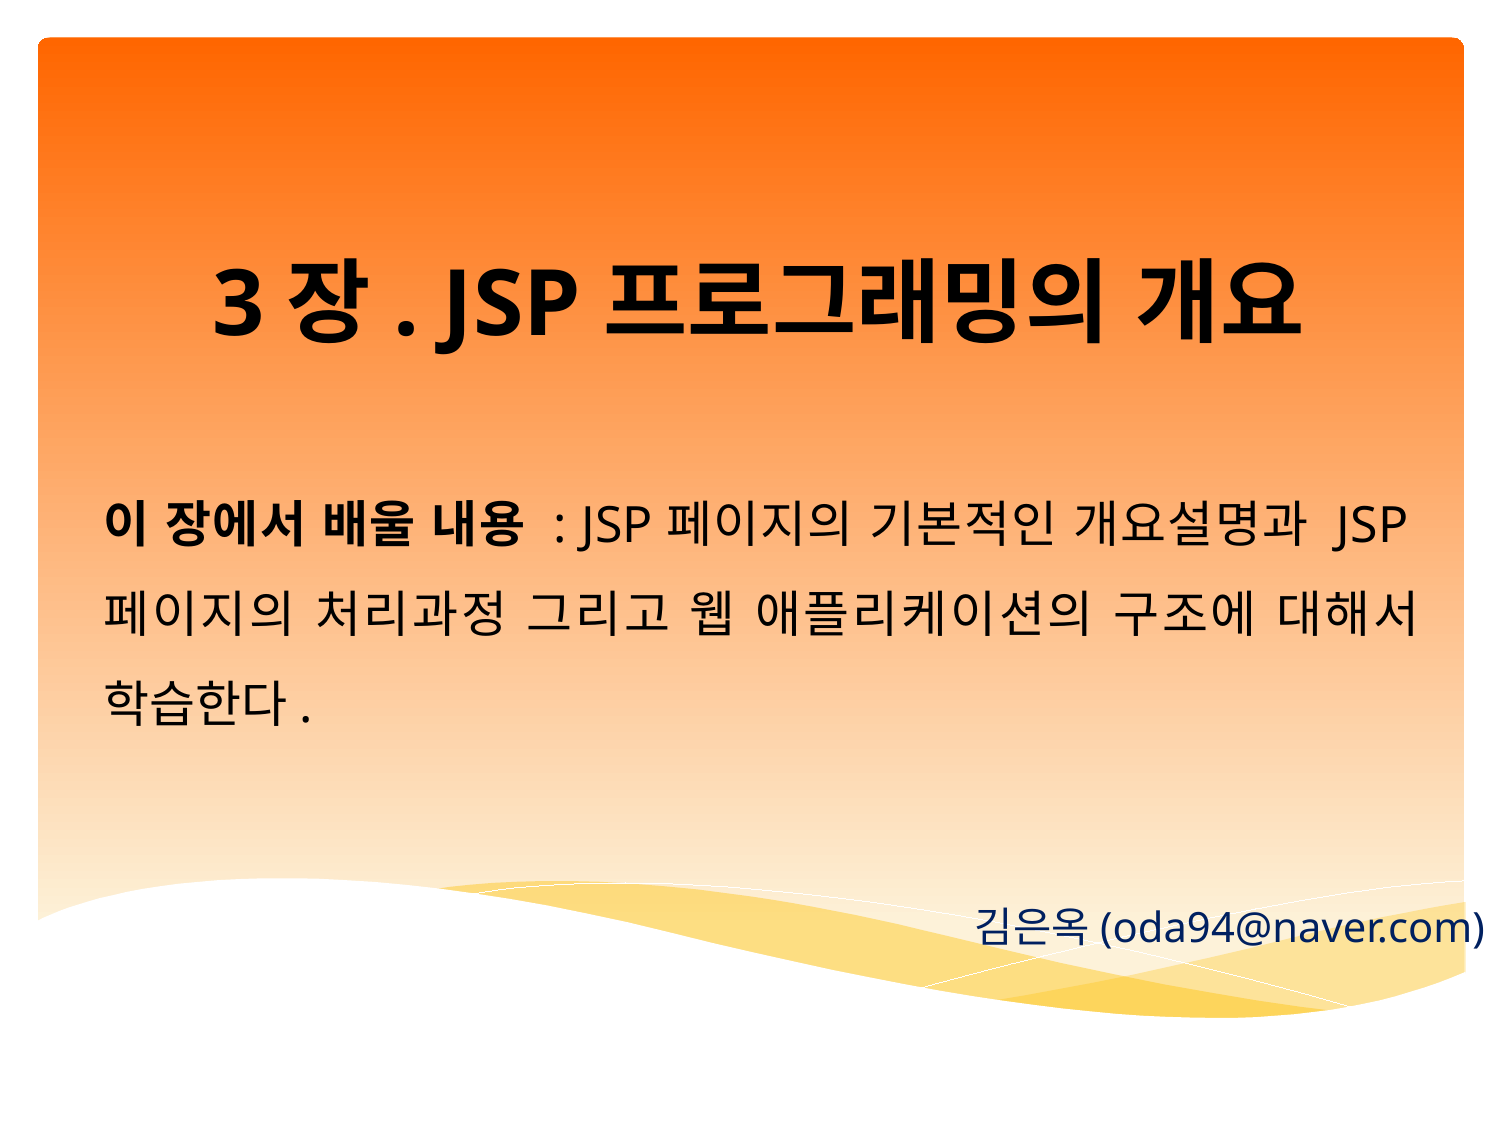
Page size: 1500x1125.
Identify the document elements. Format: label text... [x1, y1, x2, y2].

subtitle 김은옥(oda94@naver.com) [112, 893, 1500, 988]
title 3장. JSP프로그래밍의 개요 [64, 231, 1453, 362]
text_box 이 장에서 배울 내용 : JSP페이지의 기본적인 개요설명과 JSP페이지의 처리과정 그리고 웹 애플리케이션의 구조에 대해서 학습한다. [88, 444, 1436, 740]
